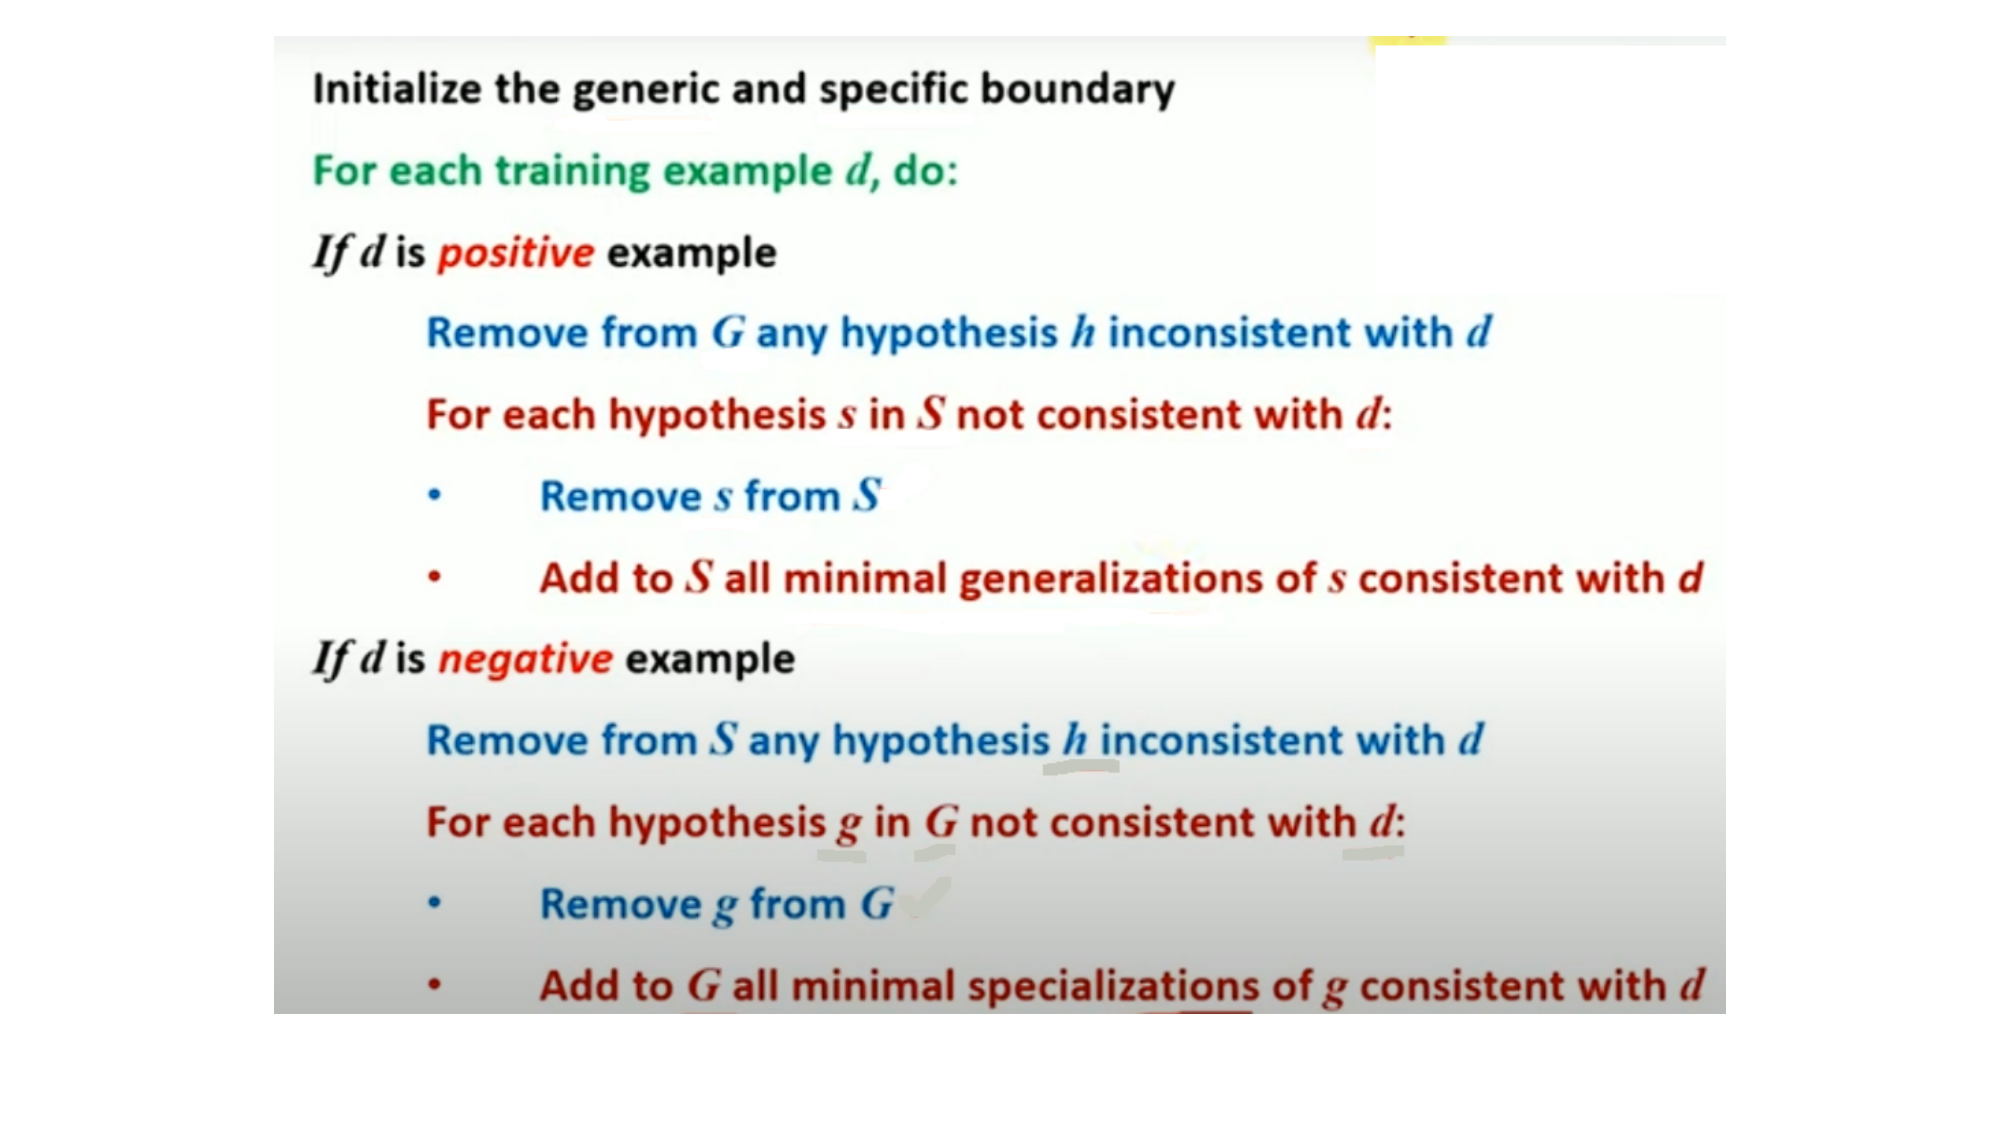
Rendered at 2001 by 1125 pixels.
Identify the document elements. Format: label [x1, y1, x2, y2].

list [273, 36, 1726, 1014]
